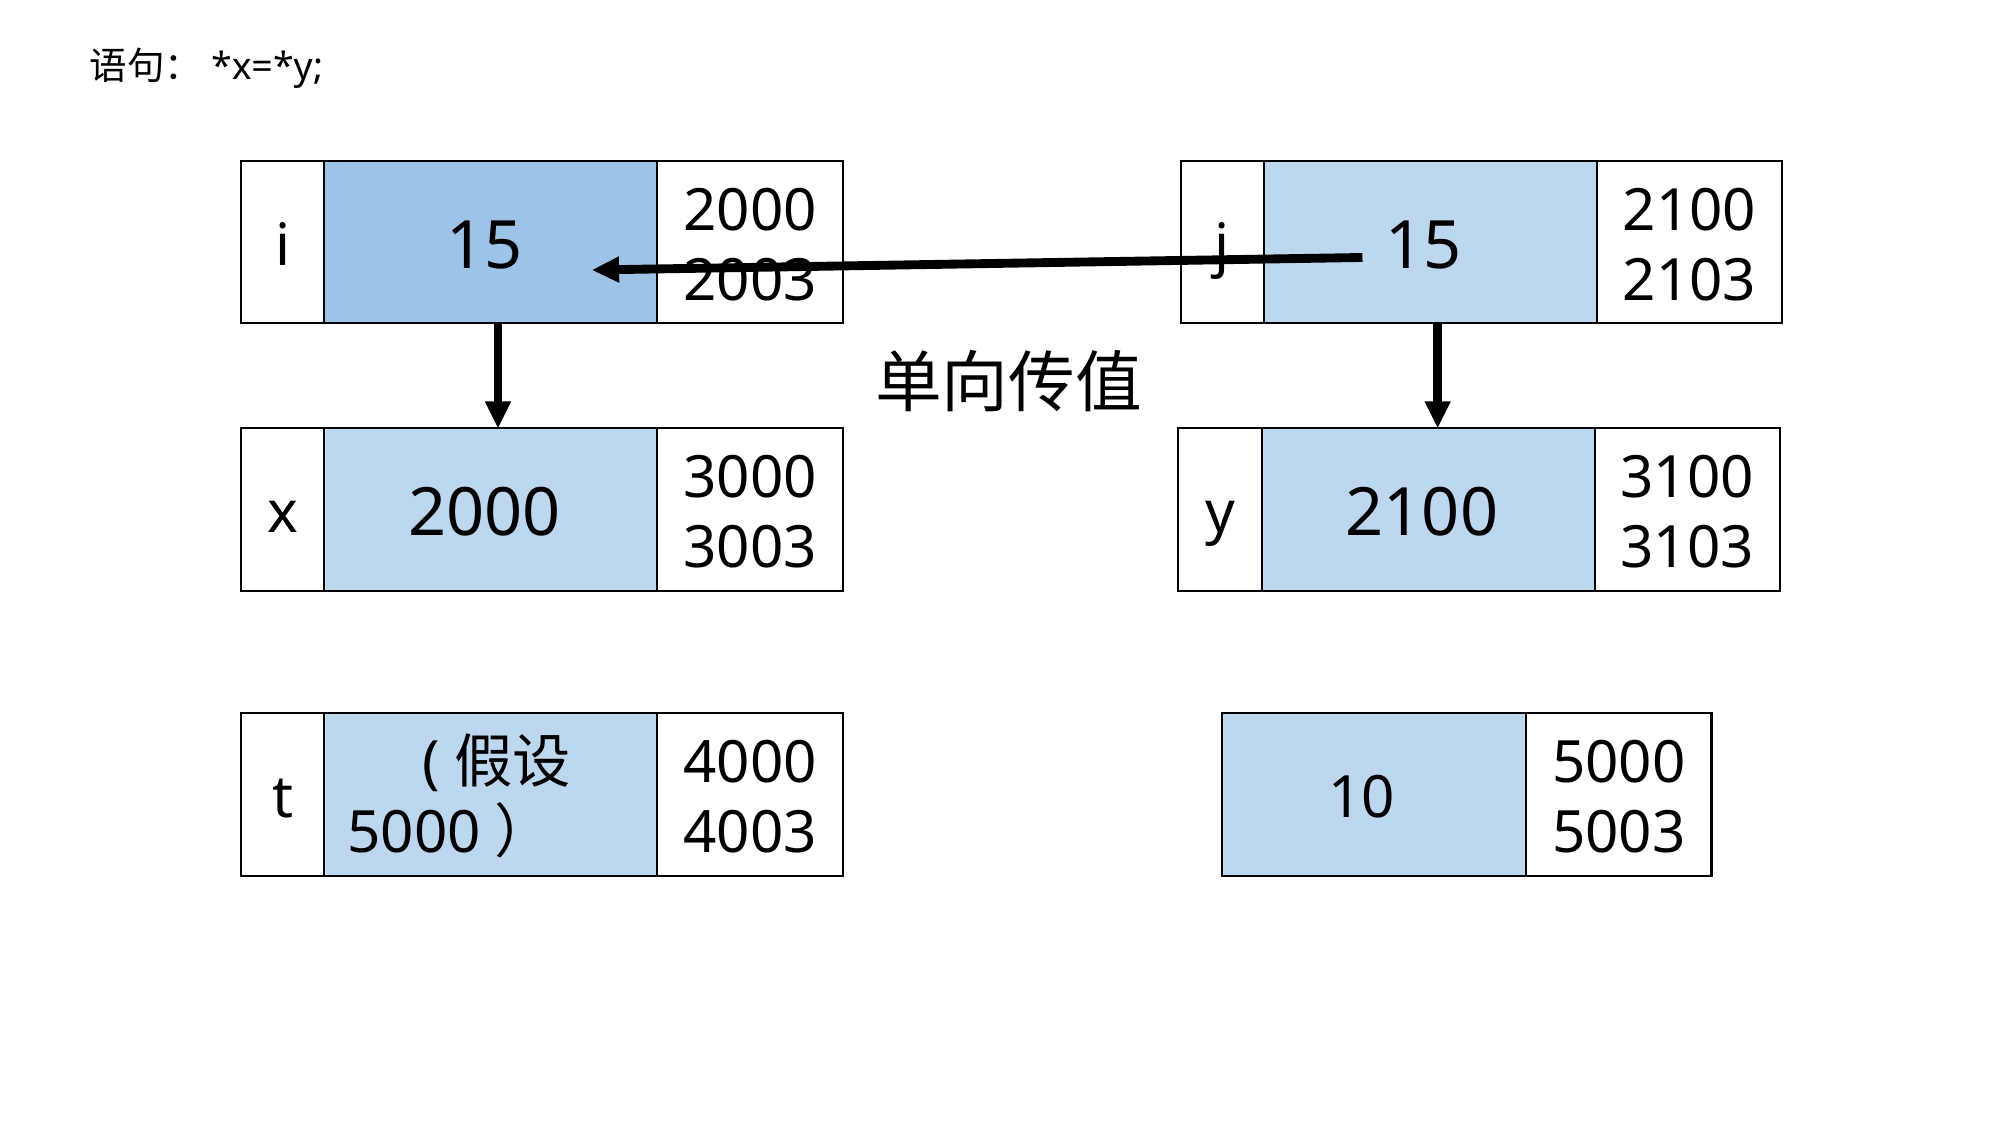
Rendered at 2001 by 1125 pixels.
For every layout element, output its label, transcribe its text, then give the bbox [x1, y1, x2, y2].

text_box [1222, 713, 1712, 876]
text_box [1178, 427, 1781, 591]
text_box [241, 160, 843, 324]
text_box 语句：*x=*y; [74, 34, 338, 95]
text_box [592, 257, 1363, 270]
text_box 单向传值 [860, 331, 1157, 427]
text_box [1180, 160, 1783, 324]
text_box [241, 713, 843, 876]
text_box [241, 427, 843, 591]
